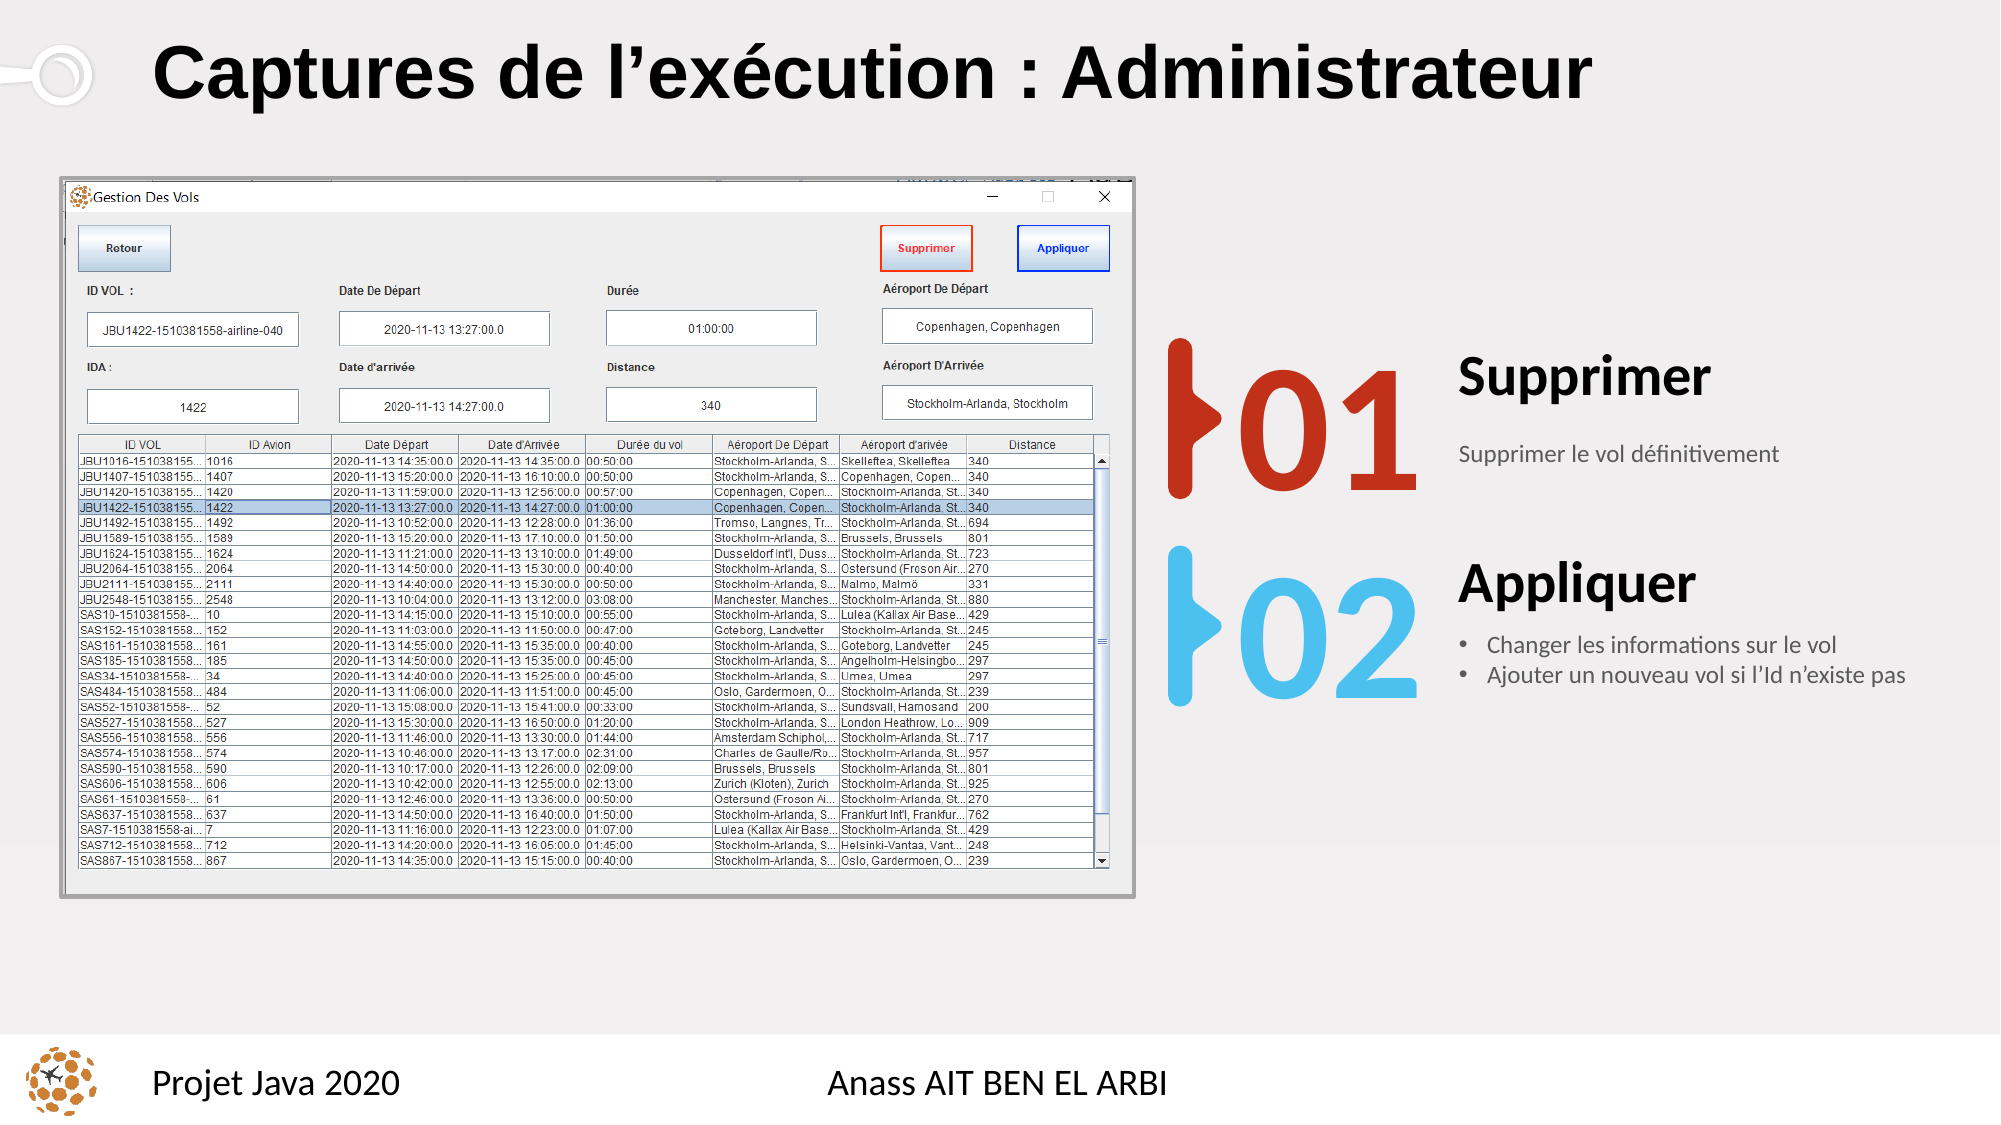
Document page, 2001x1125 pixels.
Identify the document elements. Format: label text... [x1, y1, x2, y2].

text_box 02 [1222, 507, 1439, 743]
text_box 01 [1222, 299, 1439, 507]
text_box [1168, 338, 1222, 500]
picture [22, 1042, 99, 1118]
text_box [1458, 328, 2000, 476]
text_box [1168, 545, 1222, 707]
picture [63, 180, 1133, 895]
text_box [1458, 536, 2000, 698]
title Captures de l’exécution : Administrateur [137, 26, 1863, 148]
